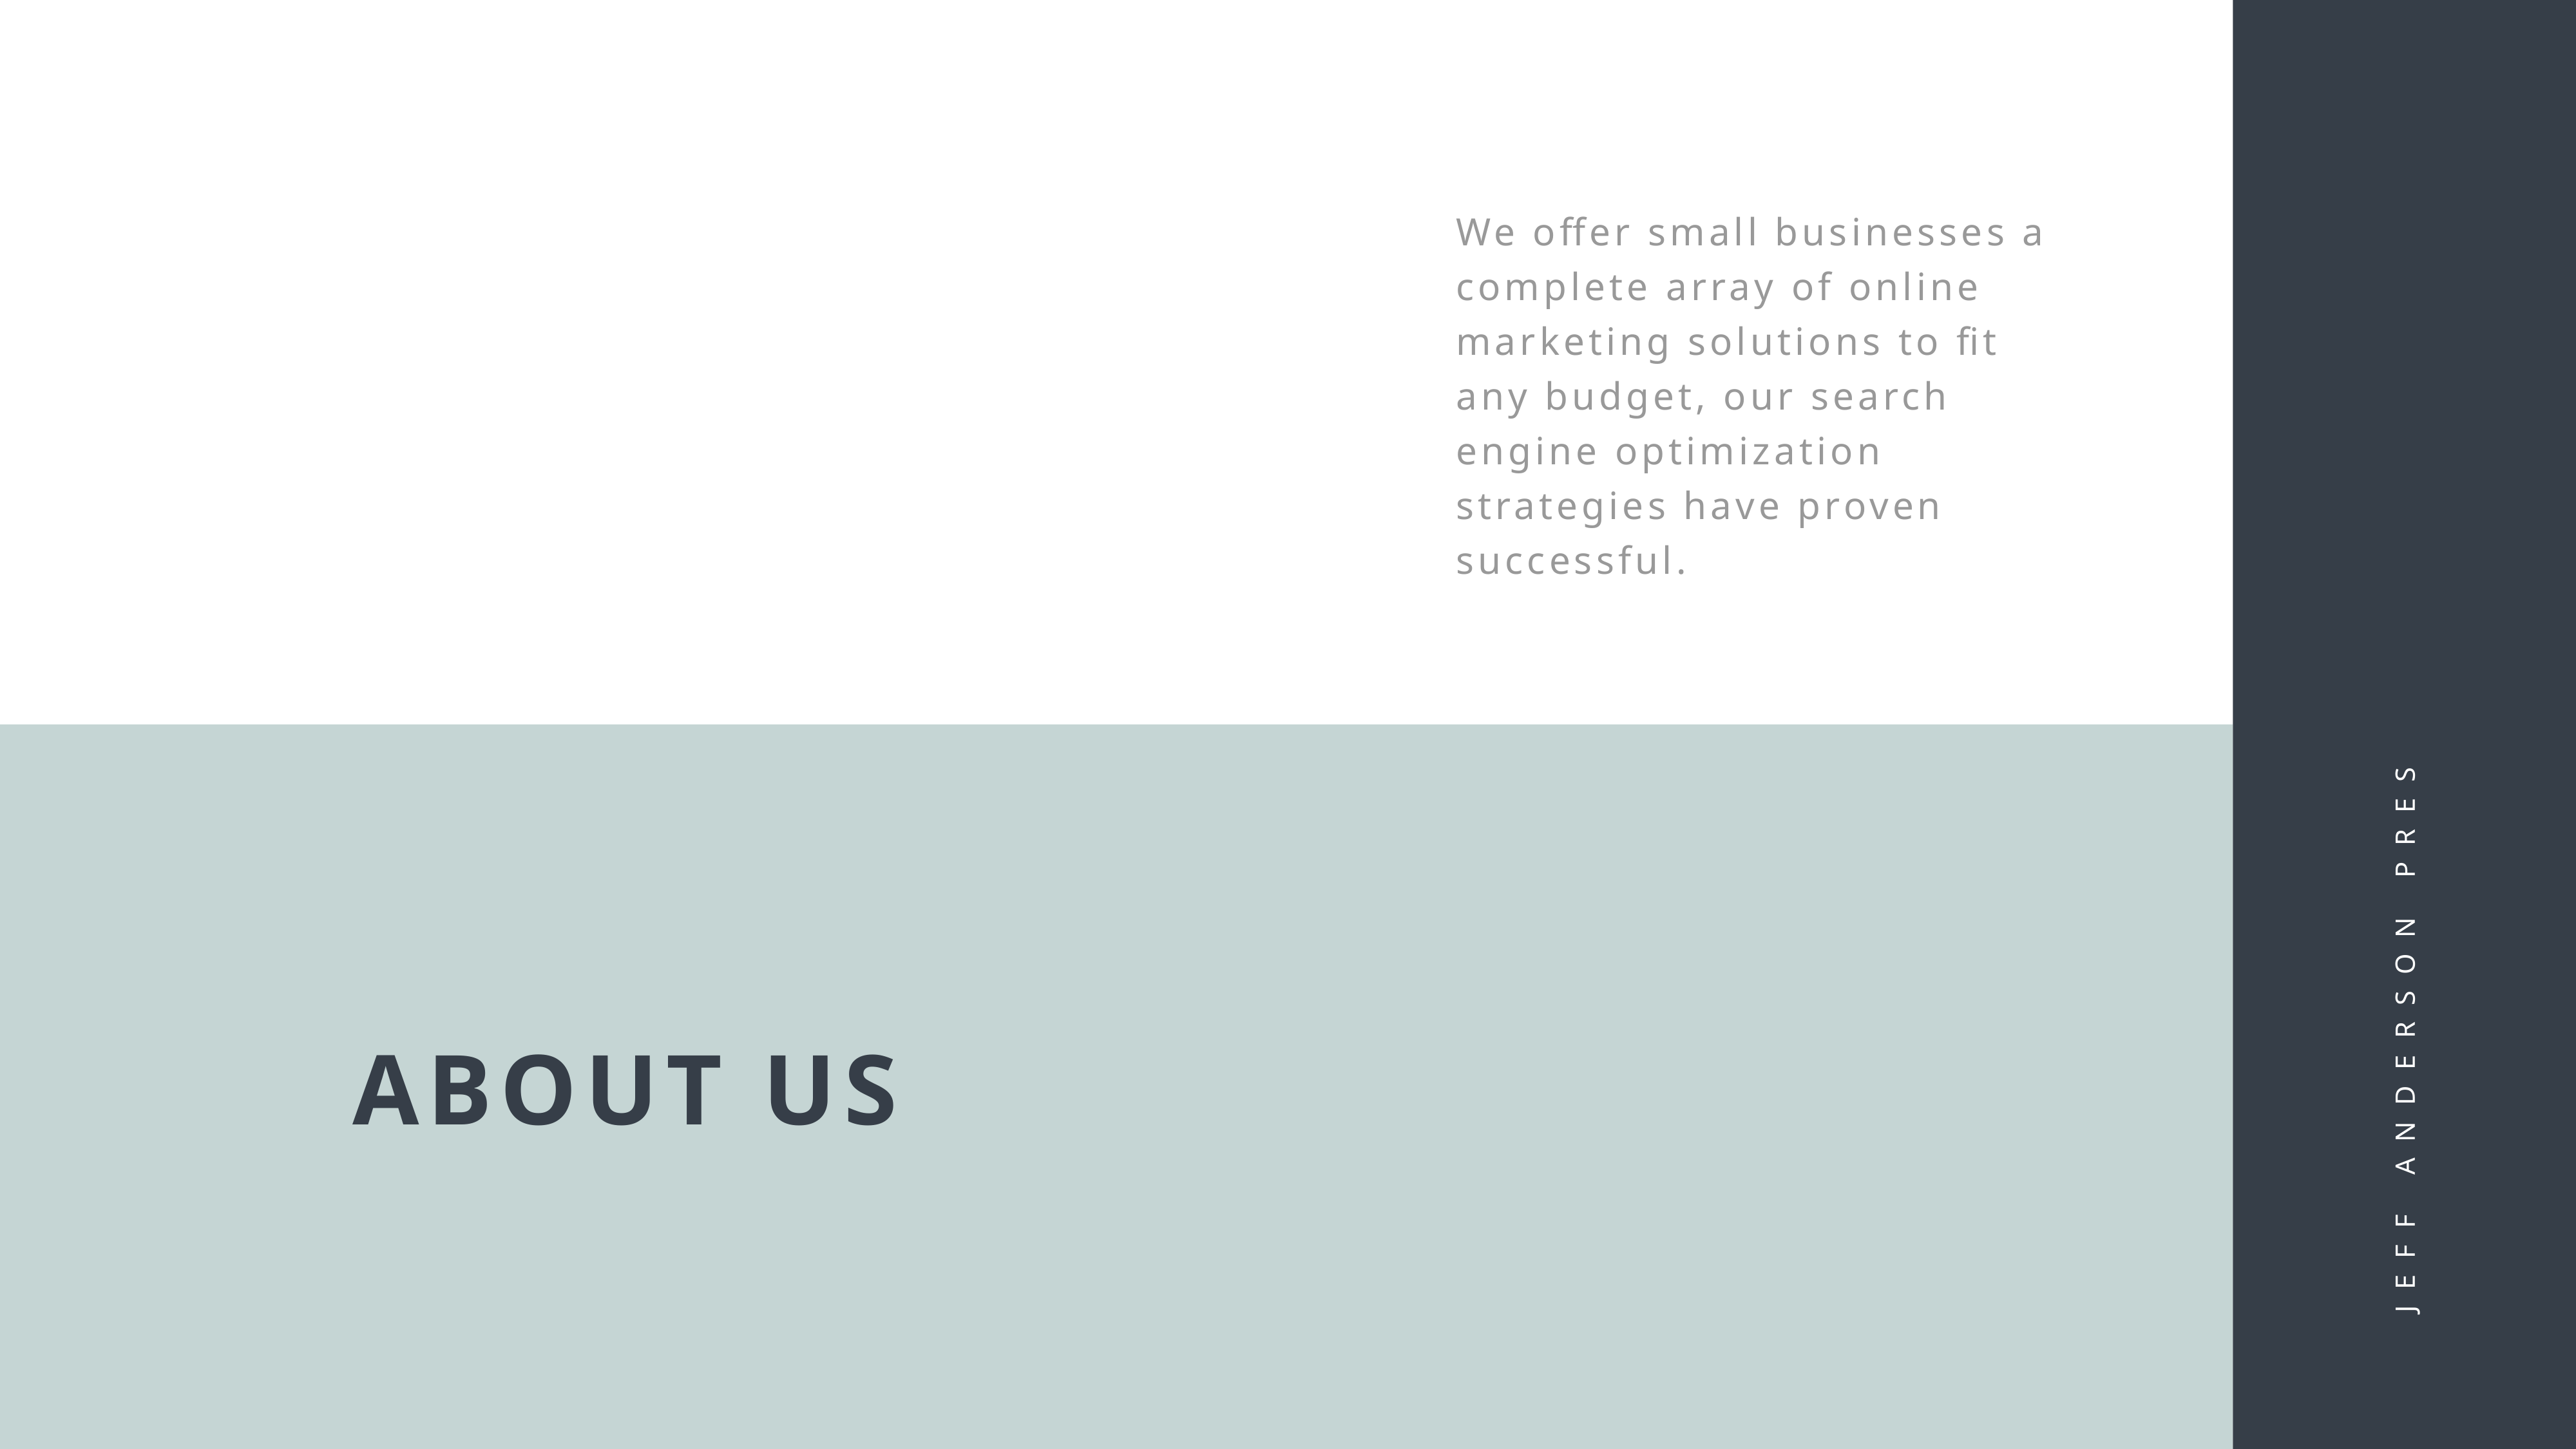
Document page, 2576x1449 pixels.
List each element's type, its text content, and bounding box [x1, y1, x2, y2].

picture [0, 0, 2233, 1449]
text_box [2233, 0, 2576, 1449]
text_box We offer small businesses a complete array of online marketing solutions to fit any budget, our search engine optimization strategies have proven successful. [1446, 193, 2074, 587]
text_box JEFF ANDERSON PRES [2383, 660, 2425, 1323]
